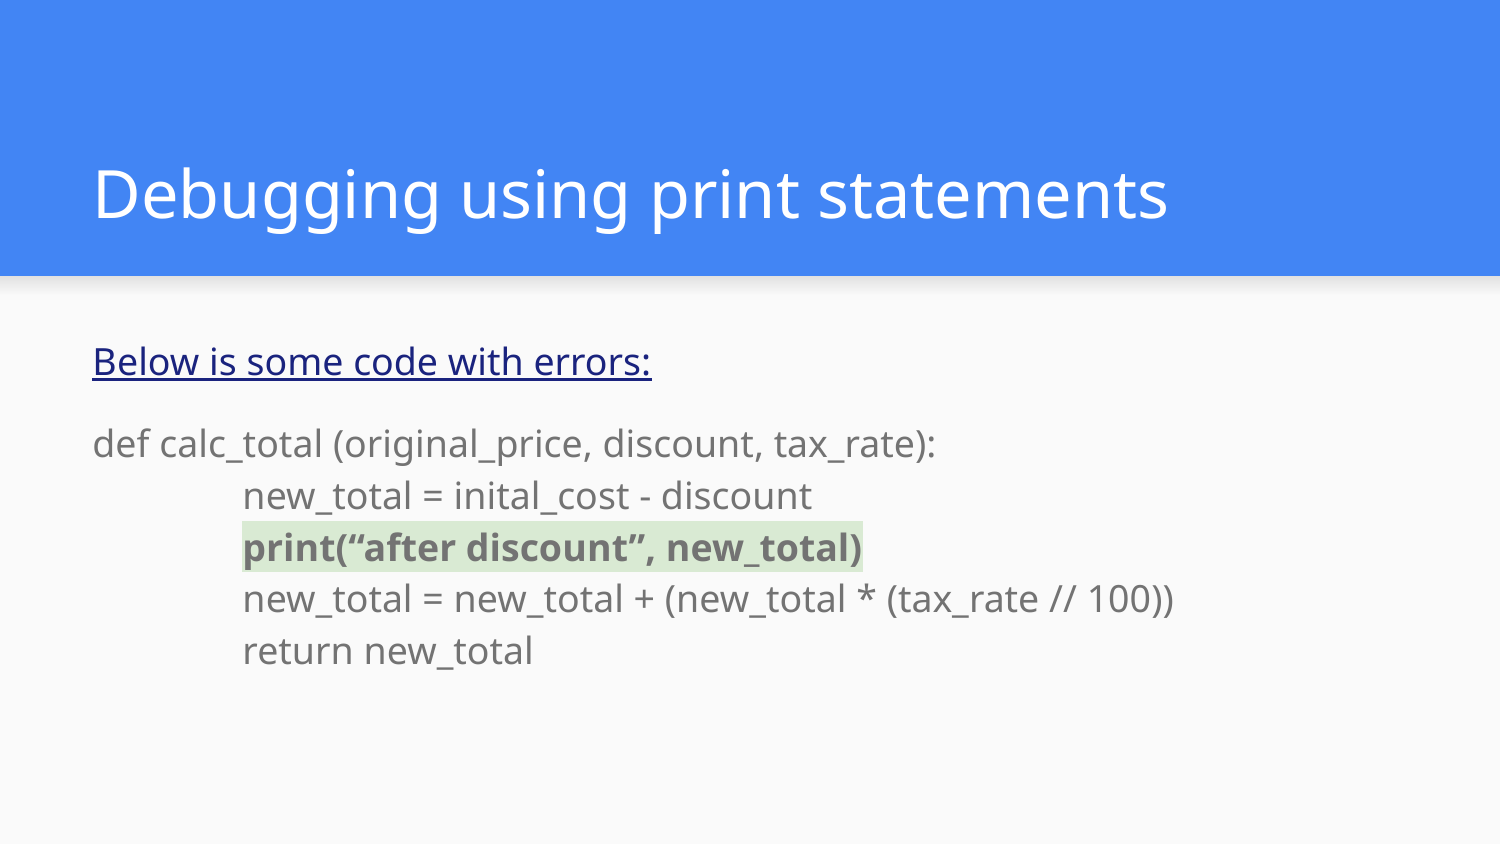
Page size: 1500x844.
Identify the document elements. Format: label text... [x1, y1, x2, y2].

title Debugging using print statements [77, 121, 1427, 248]
list Below is some code with errors: def calc_total (original_price, discount, tax_rate): new_total = inital_cost - discount print(“after discount”, new_total) new_total = new_total + (new_total * (tax_rate // 100)) return new_total [77, 314, 1427, 815]
